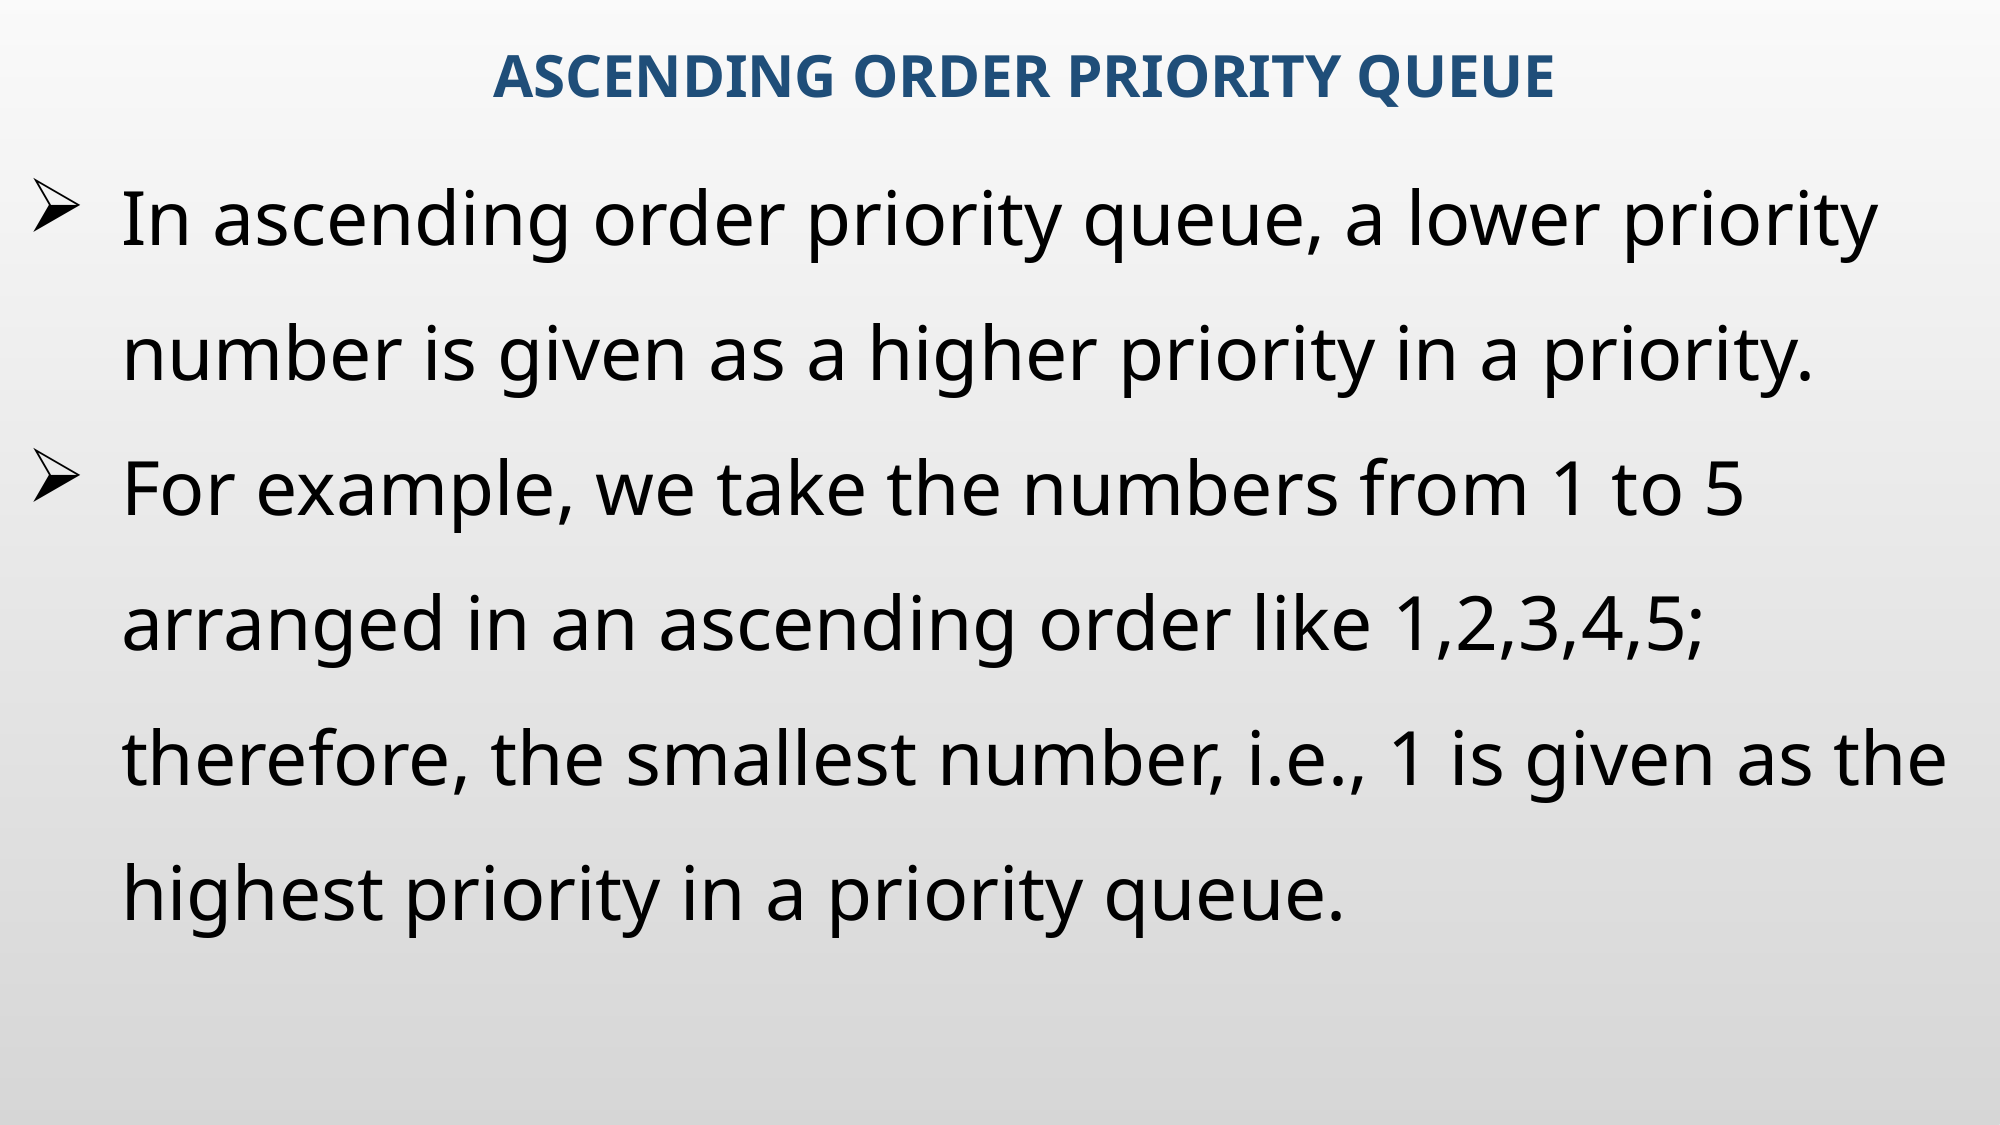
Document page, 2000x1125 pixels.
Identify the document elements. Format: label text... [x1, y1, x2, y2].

list In ascending order priority queue, a lower priority number is given as a higher priority in a priority. For example, we take the numbers from 1 to 5 arranged in an ascending order like 1,2,3,4,5; therefore, the smallest number, i.e., 1 is given as the highest priority in a priority queue. [12, 117, 2000, 1125]
title ascending order priority queue [62, 0, 1988, 117]
